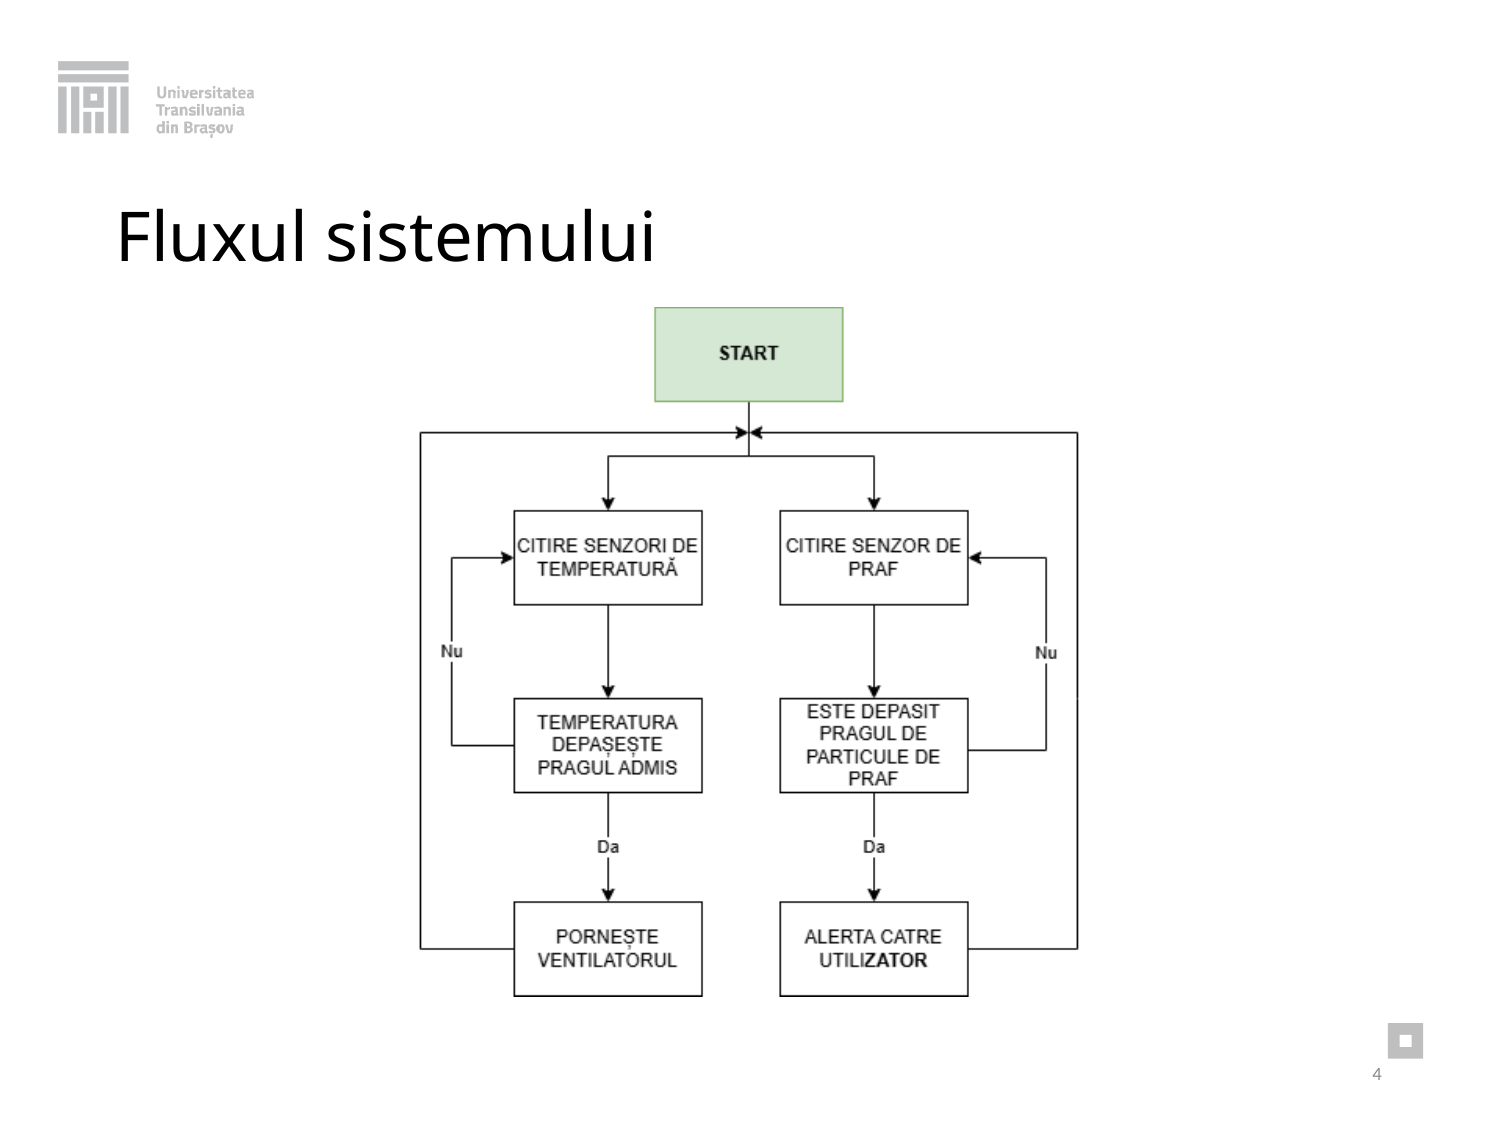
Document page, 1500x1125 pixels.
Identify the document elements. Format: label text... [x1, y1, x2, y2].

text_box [1387, 1023, 1424, 1059]
slide_number 4 [1059, 1042, 1397, 1103]
picture [58, 61, 254, 138]
title Fluxul sistemului [100, 130, 1395, 348]
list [409, 307, 1091, 997]
